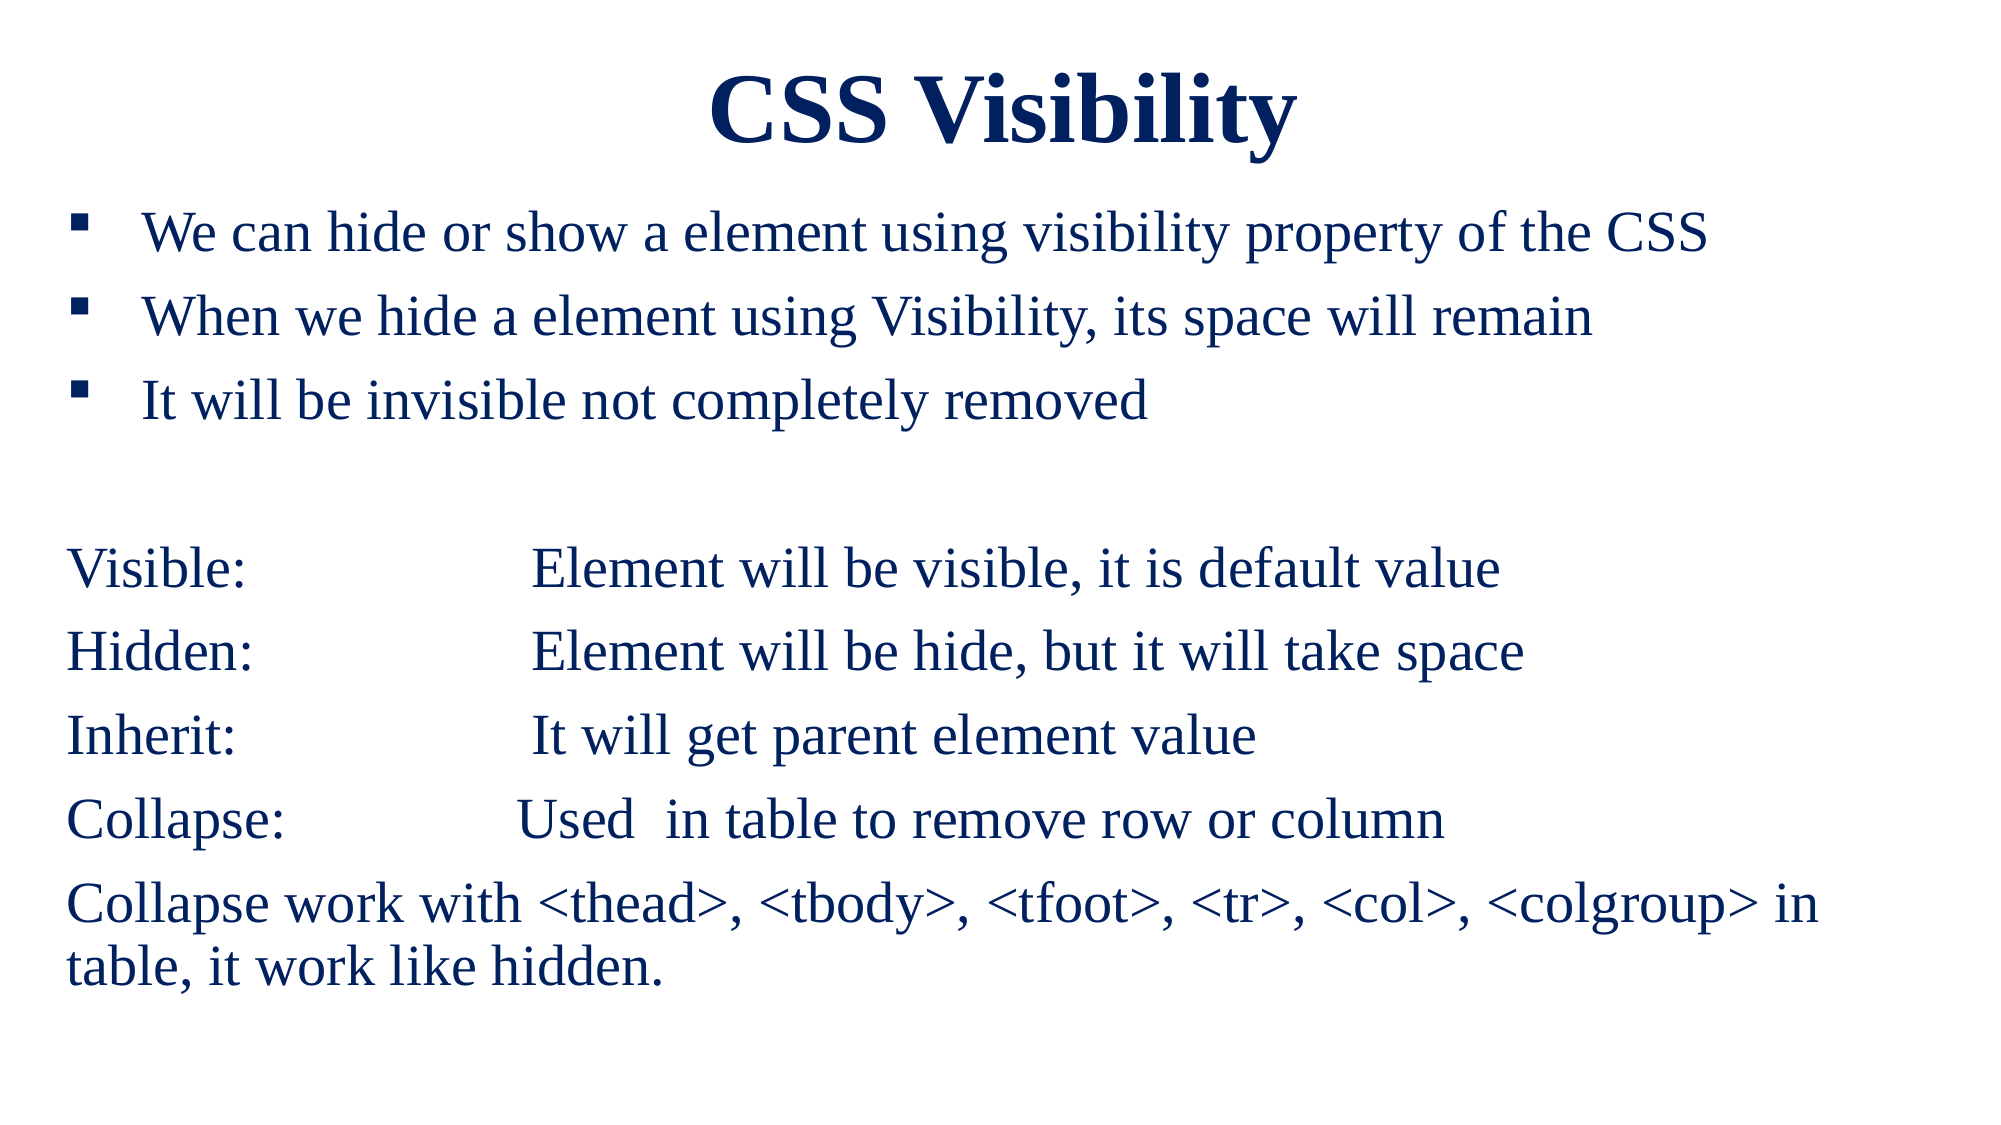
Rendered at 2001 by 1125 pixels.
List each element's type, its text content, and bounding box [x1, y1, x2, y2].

subtitle We can hide or show a element using visibility property of the CSS When we hide a element using Visibility, its space will remain It will be invisible not completely removed Visible: Element will be visible, it is default value Hidden: Element will be hide, but it will take space Inherit: It will get parent element value Collapse: Used in table to remove row or column Collapse work with <thead>, <tbody>, <tfoot>, <tr>, <col>, <colgroup> in table, it work like hidden. [51, 193, 1955, 1048]
title CSS Visibility [51, 48, 1955, 172]
